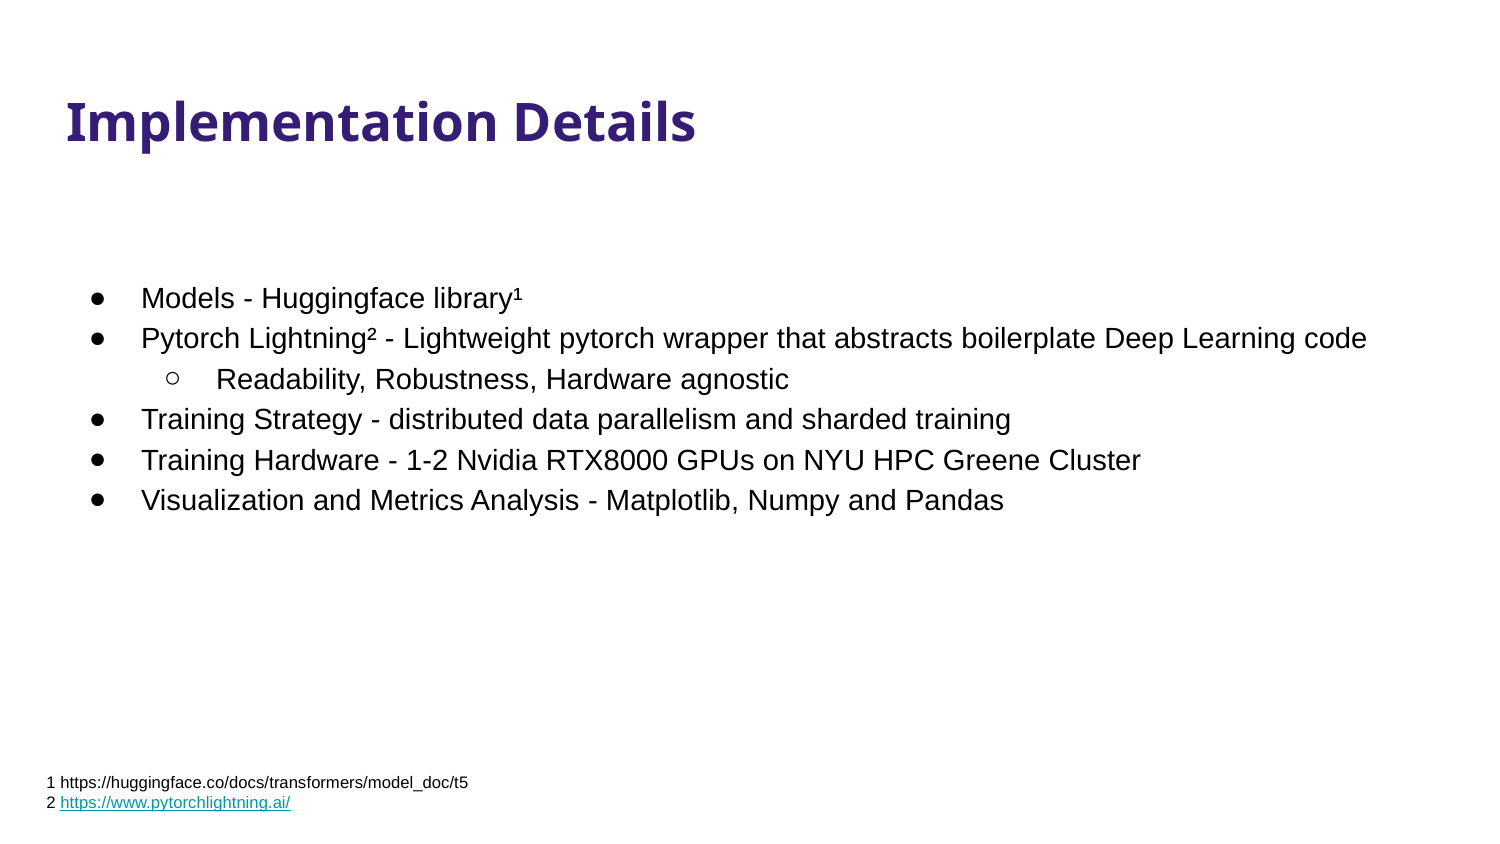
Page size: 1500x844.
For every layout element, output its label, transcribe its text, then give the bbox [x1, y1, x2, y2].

list Models - Huggingface library¹ Pytorch Lightning² - Lightweight pytorch wrapper that abstracts boilerplate Deep Learning code Readability, Robustness, Hardware agnostic Training Strategy - distributed data parallelism and sharded training Training Hardware - 1-2 Nvidia RTX8000 GPUs on NYU HPC Greene Cluster Visualization and Metrics Analysis - Matplotlib, Numpy and Pandas [51, 259, 1449, 665]
text_box 1 https://huggingface.co/docs/transformers/model_doc/t5 2 https://www.pytorchlightning.ai/ [31, 757, 1290, 827]
title Implementation Details [51, 72, 1449, 167]
